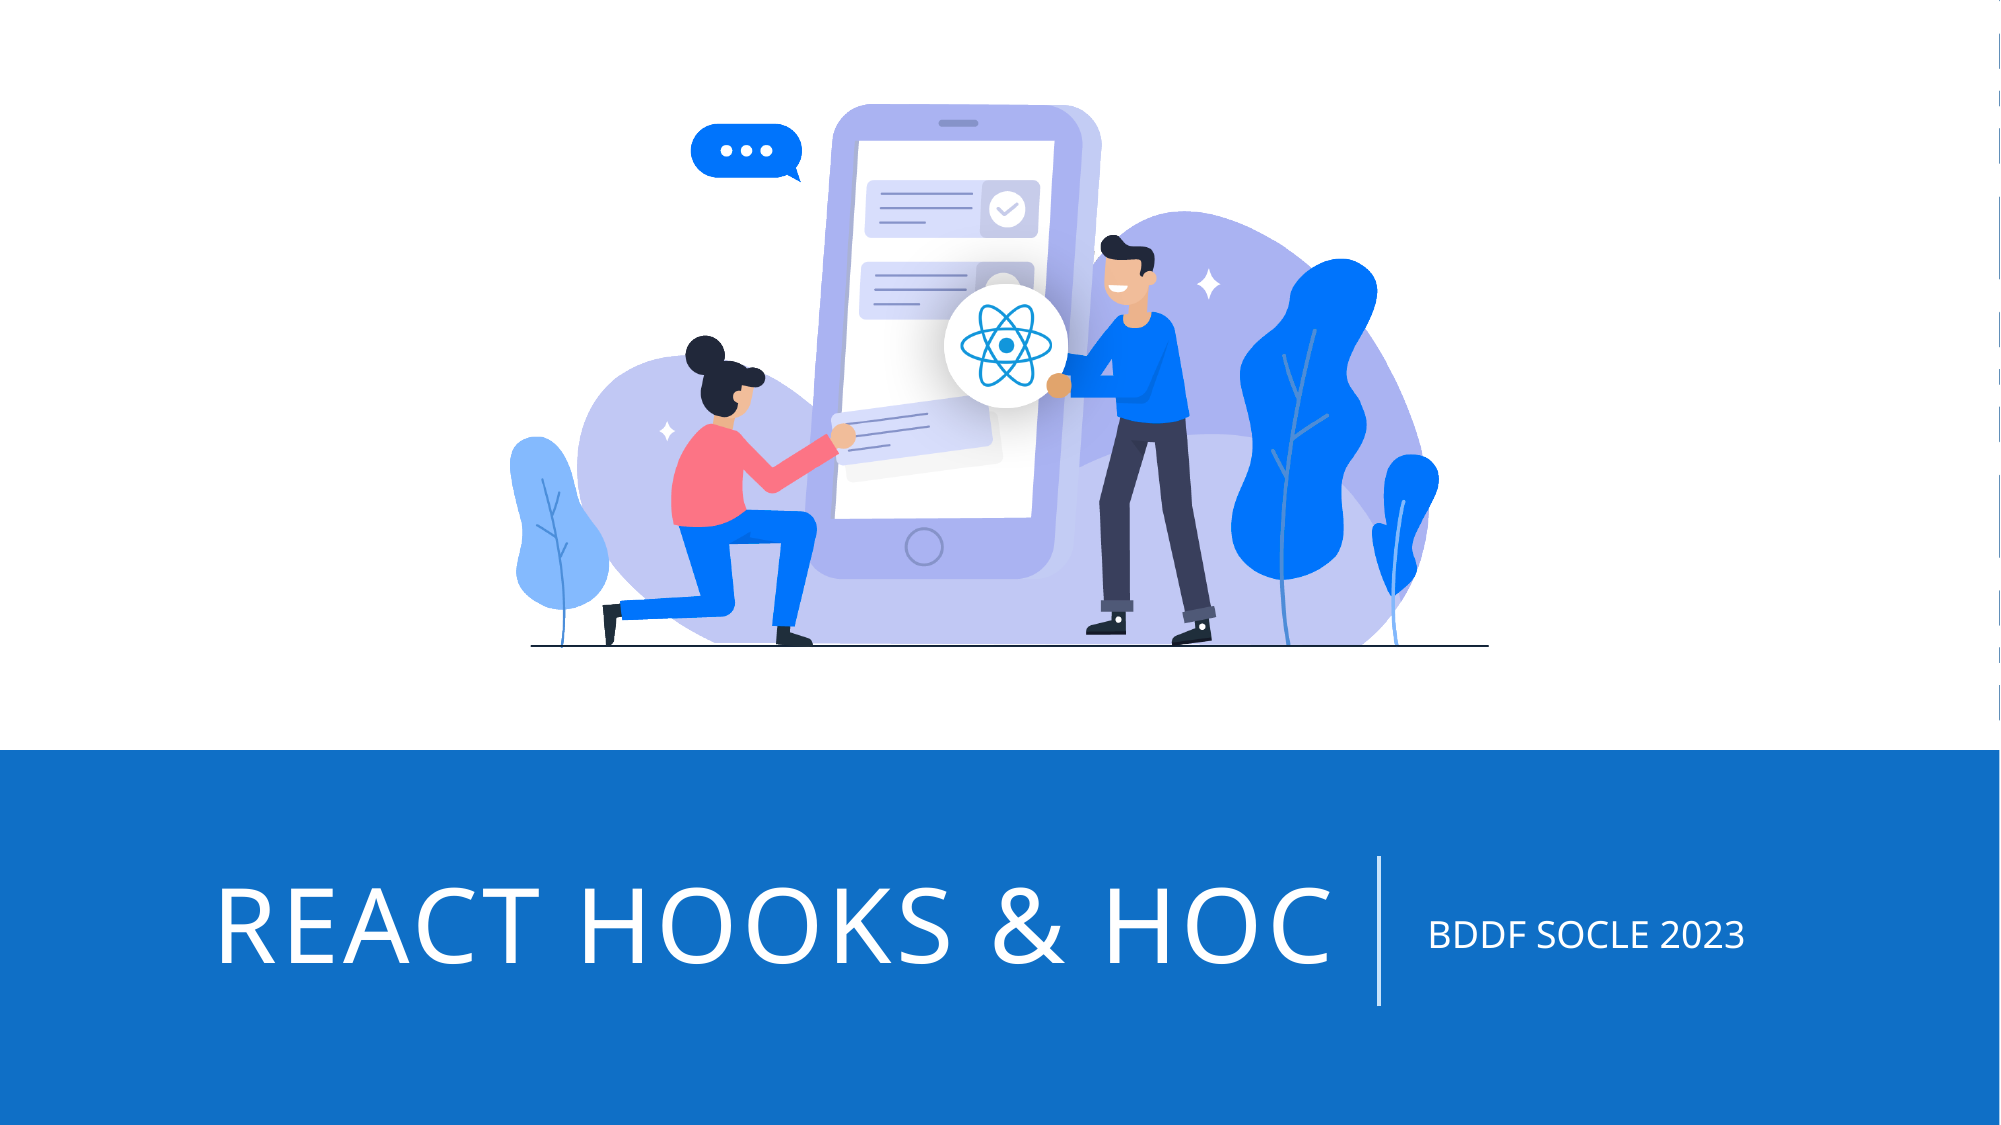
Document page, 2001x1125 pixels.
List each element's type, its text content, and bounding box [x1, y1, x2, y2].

subtitle BDDF SOCLE 2023 [1412, 813, 1938, 1054]
picture [510, 104, 1489, 648]
text_box [0, 0, 2000, 749]
title React hooks & hoc [75, 813, 1350, 1054]
text_box [0, 749, 2000, 1125]
